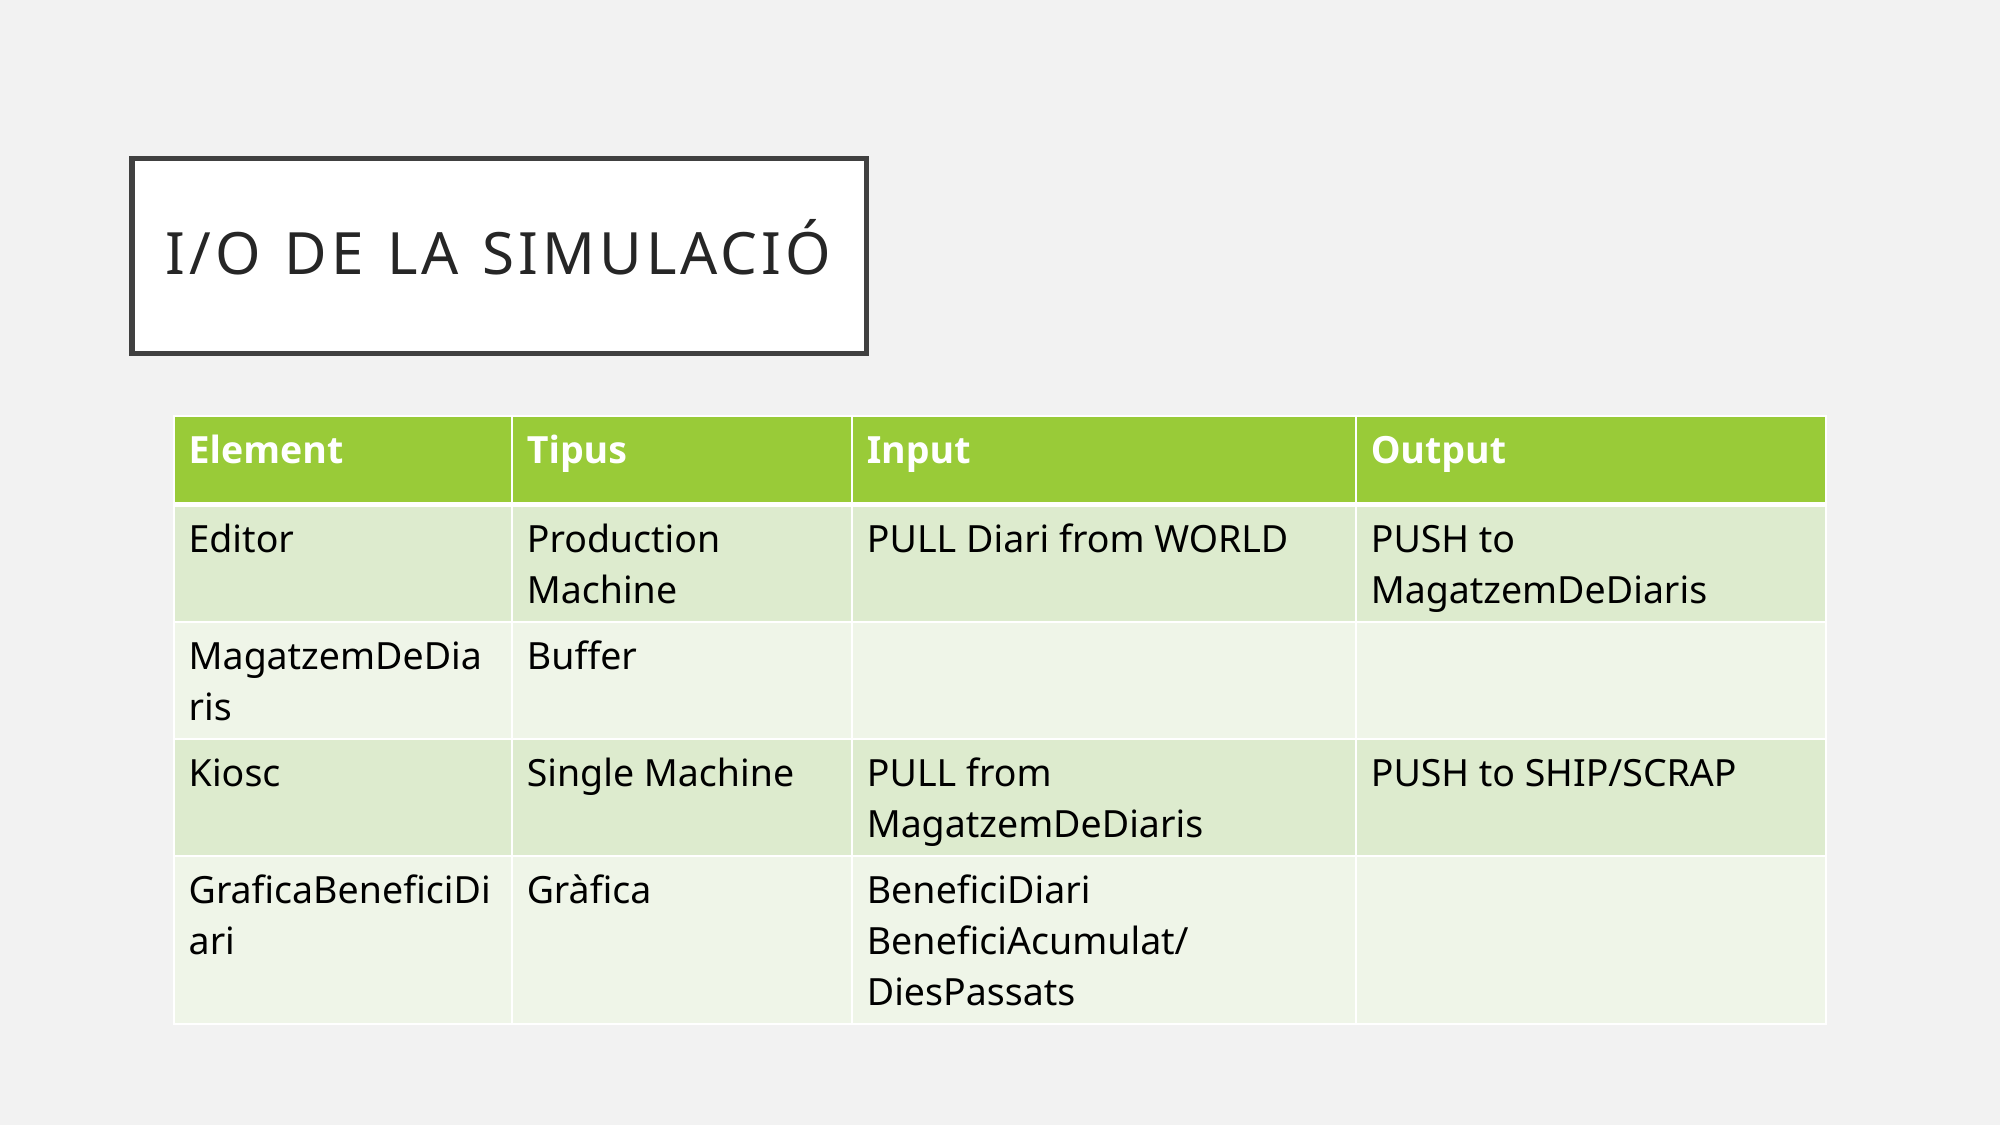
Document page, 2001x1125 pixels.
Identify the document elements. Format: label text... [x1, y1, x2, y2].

table_cell [853, 623, 1355, 738]
table_cell GraficaBeneficiDiari [175, 857, 511, 1023]
table_cell Editor [175, 507, 511, 621]
table_cell PULL Diari from WORLD [853, 507, 1355, 621]
table_header Tipus [513, 417, 851, 502]
table_cell PUSH to MagatzemDeDiaris [1357, 507, 1825, 621]
text_box I/O de la simulació [131, 158, 867, 354]
table_cell Production Machine [513, 507, 851, 621]
table_cell Single Machine [513, 740, 851, 855]
table_cell Gràfica [513, 857, 851, 1023]
table_header Input [853, 417, 1355, 502]
table_cell MagatzemDeDiaris [175, 623, 511, 738]
table_cell BeneficiDiari BeneficiAcumulat/DiesPassats [853, 857, 1355, 1023]
table_cell [1357, 623, 1825, 738]
table_header Output [1357, 417, 1825, 502]
table_header Element [175, 417, 511, 502]
table_cell PULL from MagatzemDeDiaris [853, 740, 1355, 855]
table_cell [1357, 857, 1825, 1023]
table_cell PUSH to SHIP/SCRAP [1357, 740, 1825, 855]
table_cell Kiosc [175, 740, 511, 855]
table_cell Buffer [513, 623, 851, 738]
